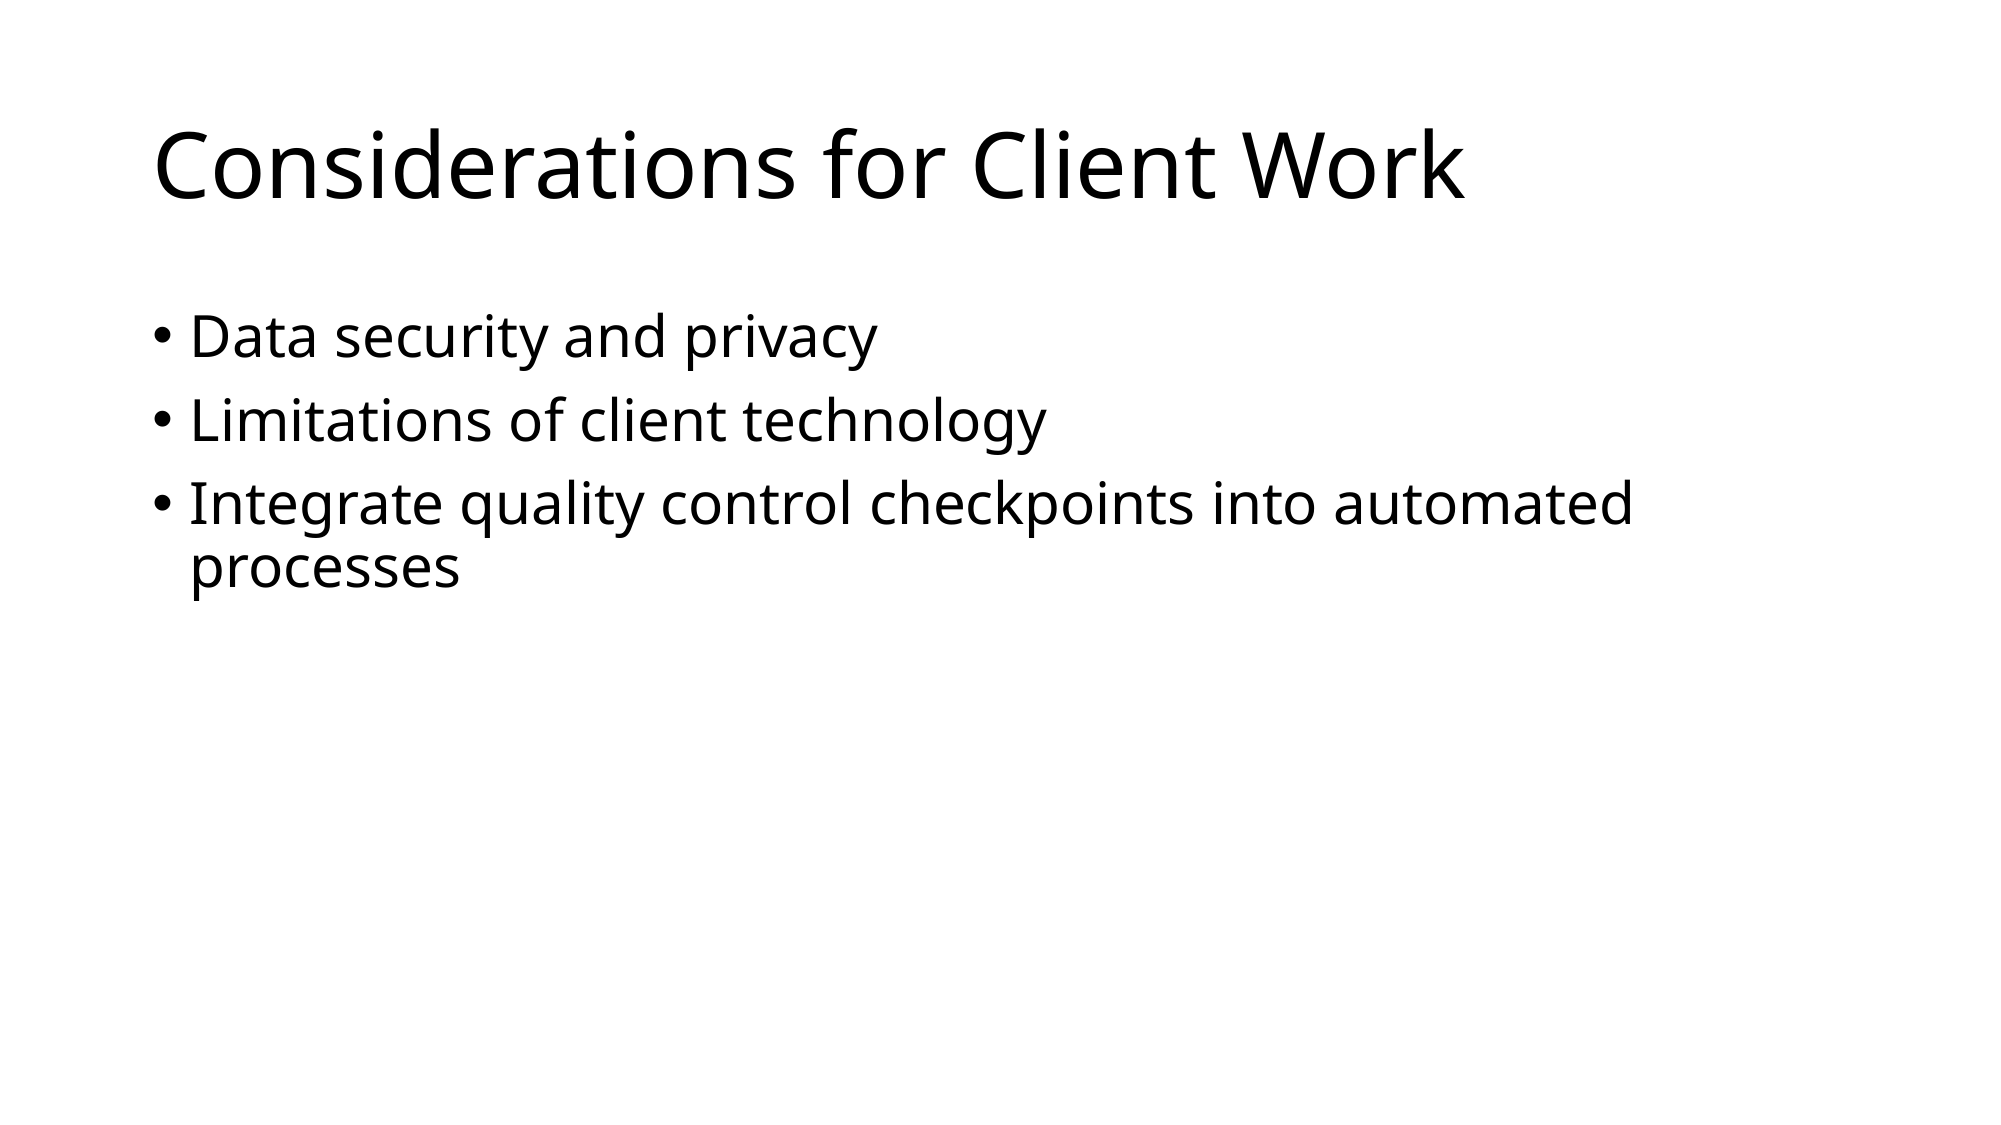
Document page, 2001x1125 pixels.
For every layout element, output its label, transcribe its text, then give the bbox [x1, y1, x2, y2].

title Considerations for Client Work [137, 59, 1863, 278]
list Data security and privacy Limitations of client technology Integrate quality control checkpoints into automated processes [137, 299, 1863, 1014]
